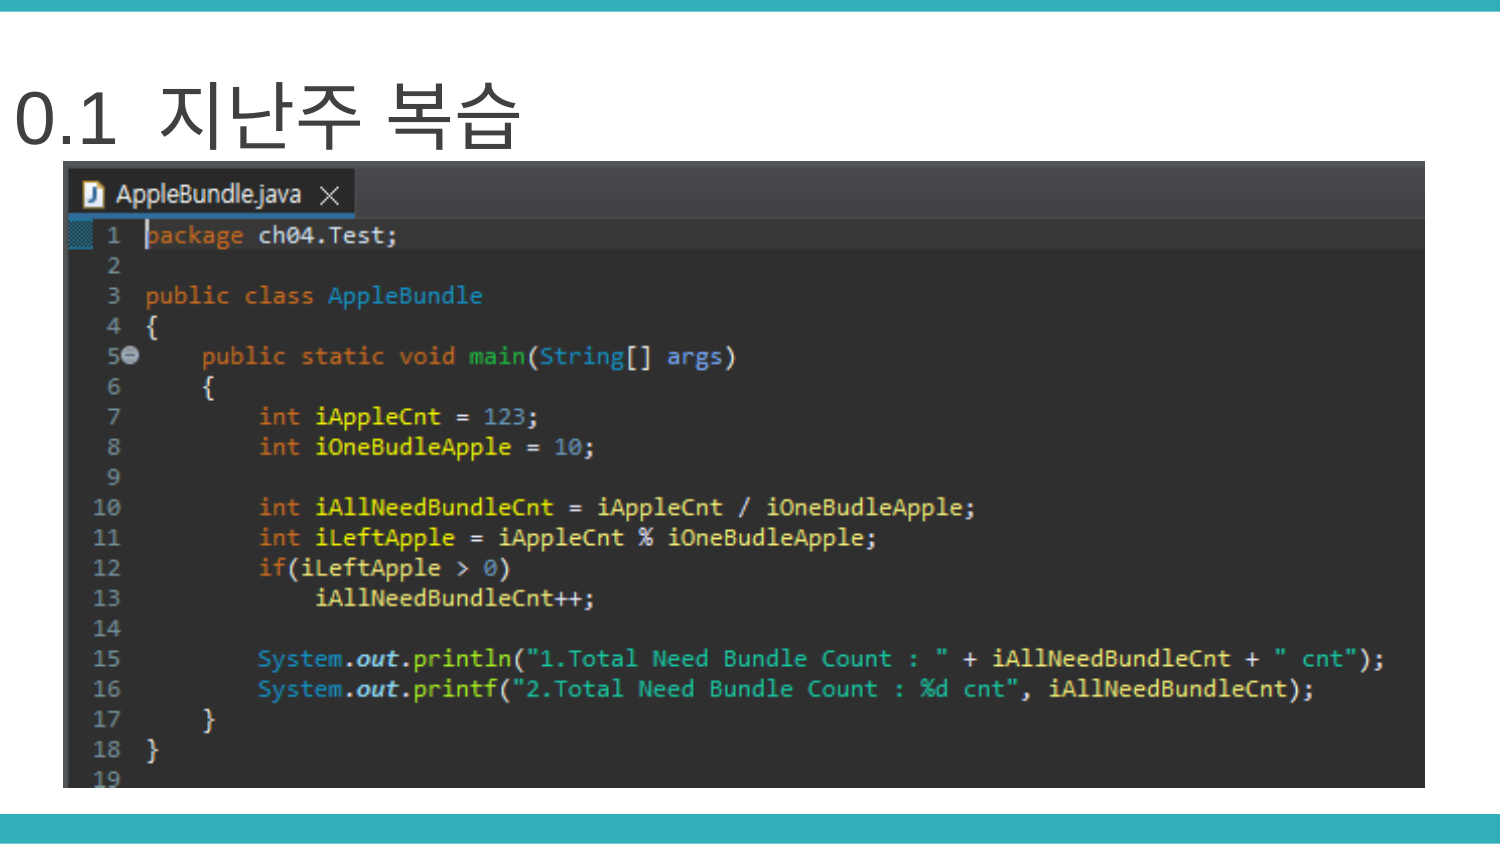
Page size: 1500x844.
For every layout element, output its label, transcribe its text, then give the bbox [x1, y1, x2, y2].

list 0.1 지난주 복습 [0, 67, 1500, 162]
picture [63, 161, 1425, 789]
